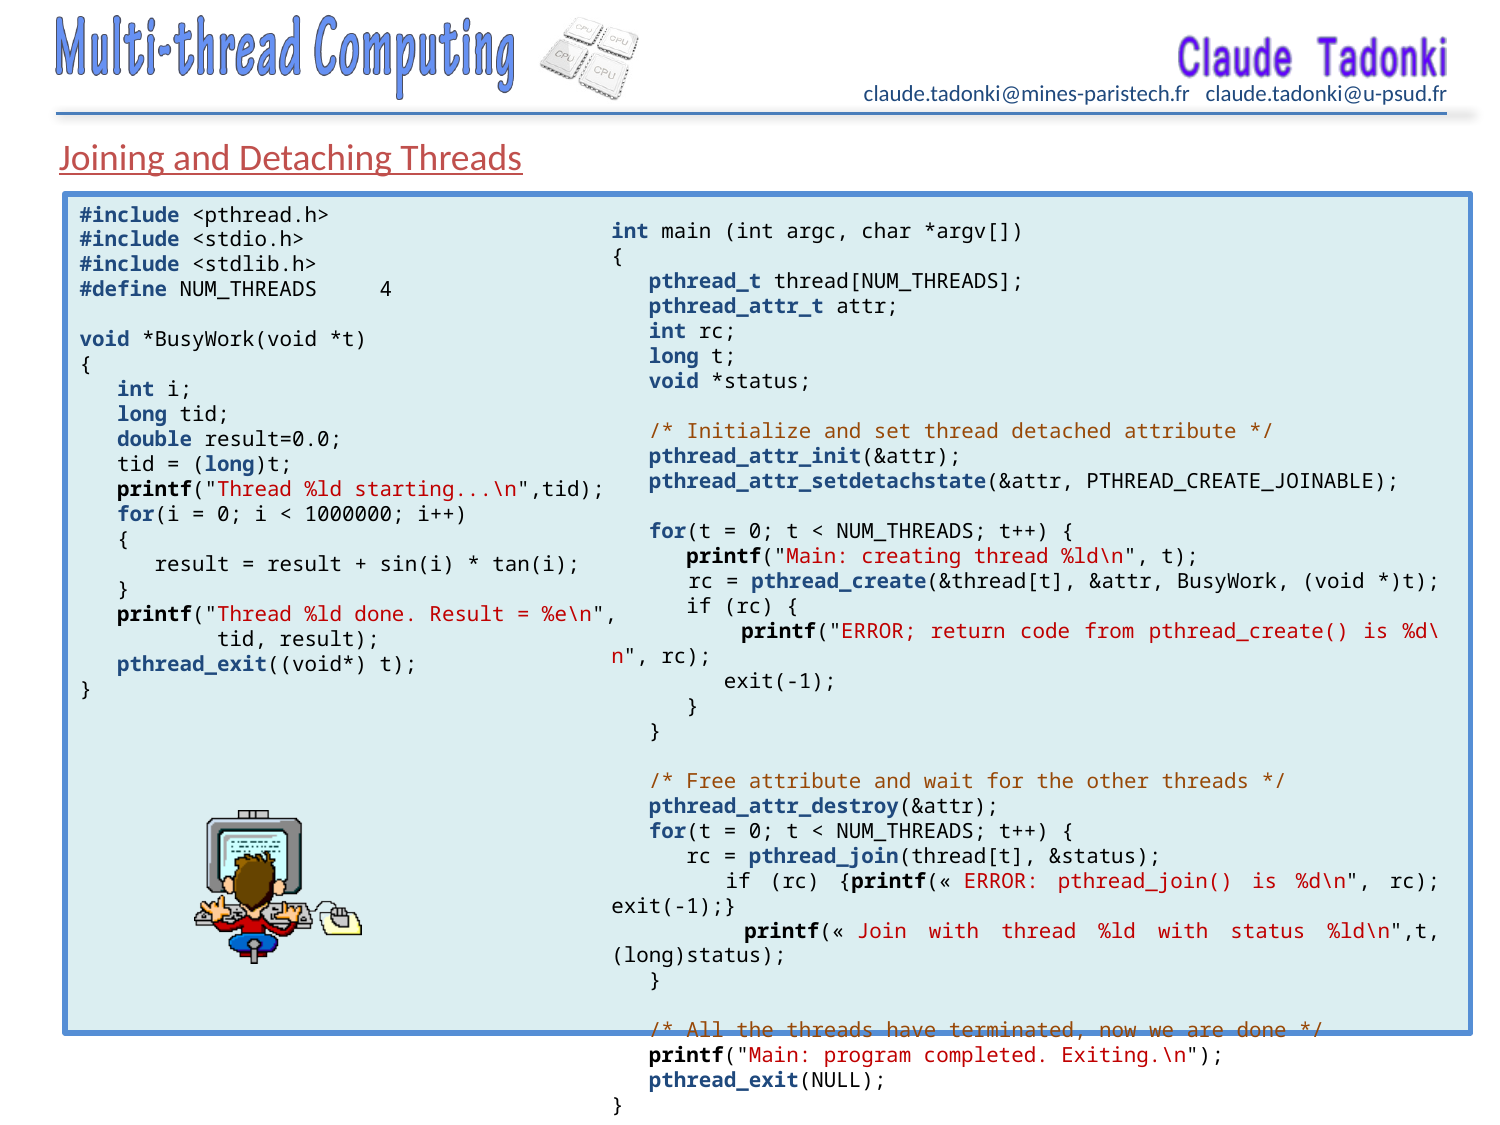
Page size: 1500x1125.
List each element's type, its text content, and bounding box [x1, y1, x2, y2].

picture [55, 13, 514, 101]
text_box int main (int argc, char *argv[]) { pthread_t thread[NUM_THREADS]; pthread_attr_t attr; int rc; long t; void *status; /* Initialize and set thread detached attribute */ pthread_attr_init(&attr); pthread_attr_setdetachstate(&attr, PTHREAD_CREATE_JOINABLE); for(t = 0; t < NUM_THREADS; t++) { printf("Main: creating thread %ld\n", t); rc = pthread_create(&thread[t], &attr, BusyWork, (void *)t); if (rc) { printf("ERROR; return code from pthread_create() is %d\n", rc); exit(-1); } } /* Free attribute and wait for the other threads */ pthread_attr_destroy(&attr); for(t = 0; t < NUM_THREADS; t++) { rc = pthread_join(thread[t], &status); if (rc) {printf(« ERROR: pthread_join() is %d\n", rc); exit(-1);} printf(« Join with thread %ld with status %ld\n",t,(long)status); } /* All the threads have terminated, now we are done */ printf("Main: program completed. Exiting.\n"); pthread_exit(NULL); } [596, 210, 1455, 1125]
picture [525, 9, 651, 105]
text_box Joining and Detaching Threads [44, 125, 538, 186]
text_box #include <pthread.h> #include <stdio.h> #include <stdlib.h> #define NUM_THREADS 4 void *BusyWork(void *t) { int i; long tid; double result=0.0; tid = (long)t; printf("Thread %ld starting...\n",tid); for(i = 0; i < 1000000; i++) { result = result + sin(i) * tan(i); } printf("Thread %ld done. Result = %e\n", tid, result); pthread_exit((void*) t); } [64, 193, 1471, 1033]
picture [194, 810, 363, 964]
text_box claude.tadonki@mines-paristech.fr claude.tadonki@u-psud.fr [848, 70, 1469, 113]
picture [1177, 32, 1448, 82]
